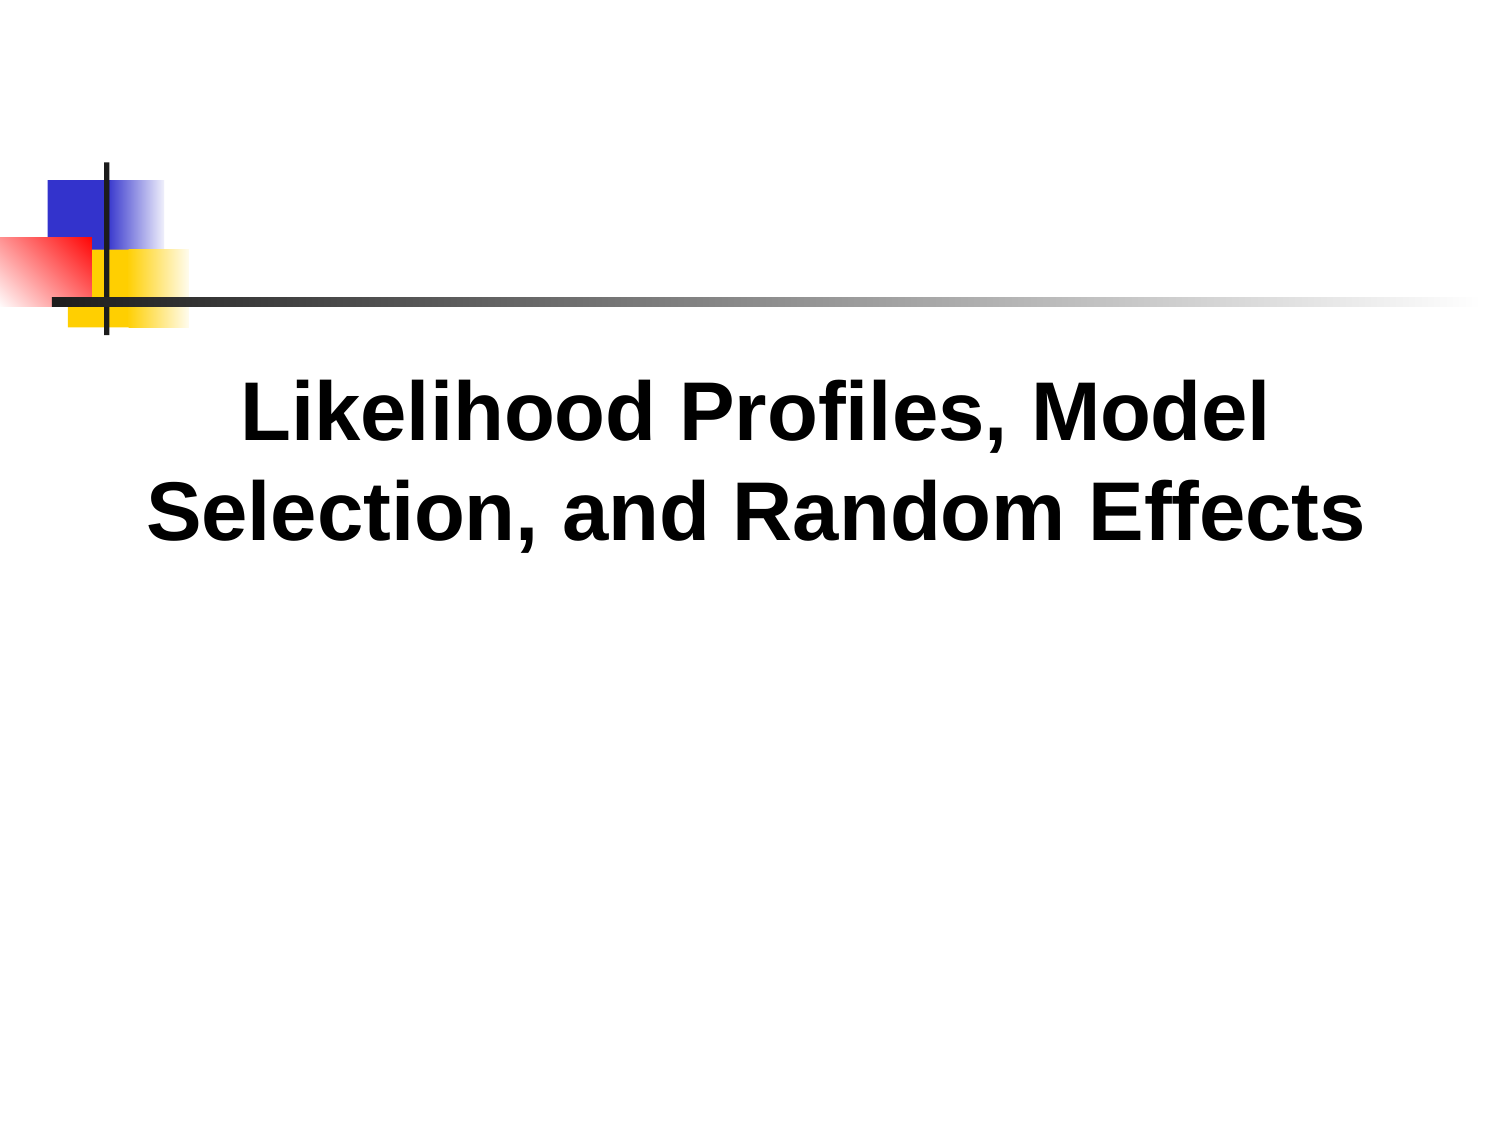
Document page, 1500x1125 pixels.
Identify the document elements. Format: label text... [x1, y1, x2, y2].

text_box Likelihood Profiles, Model Selection, and Random Effects [131, 349, 1382, 565]
